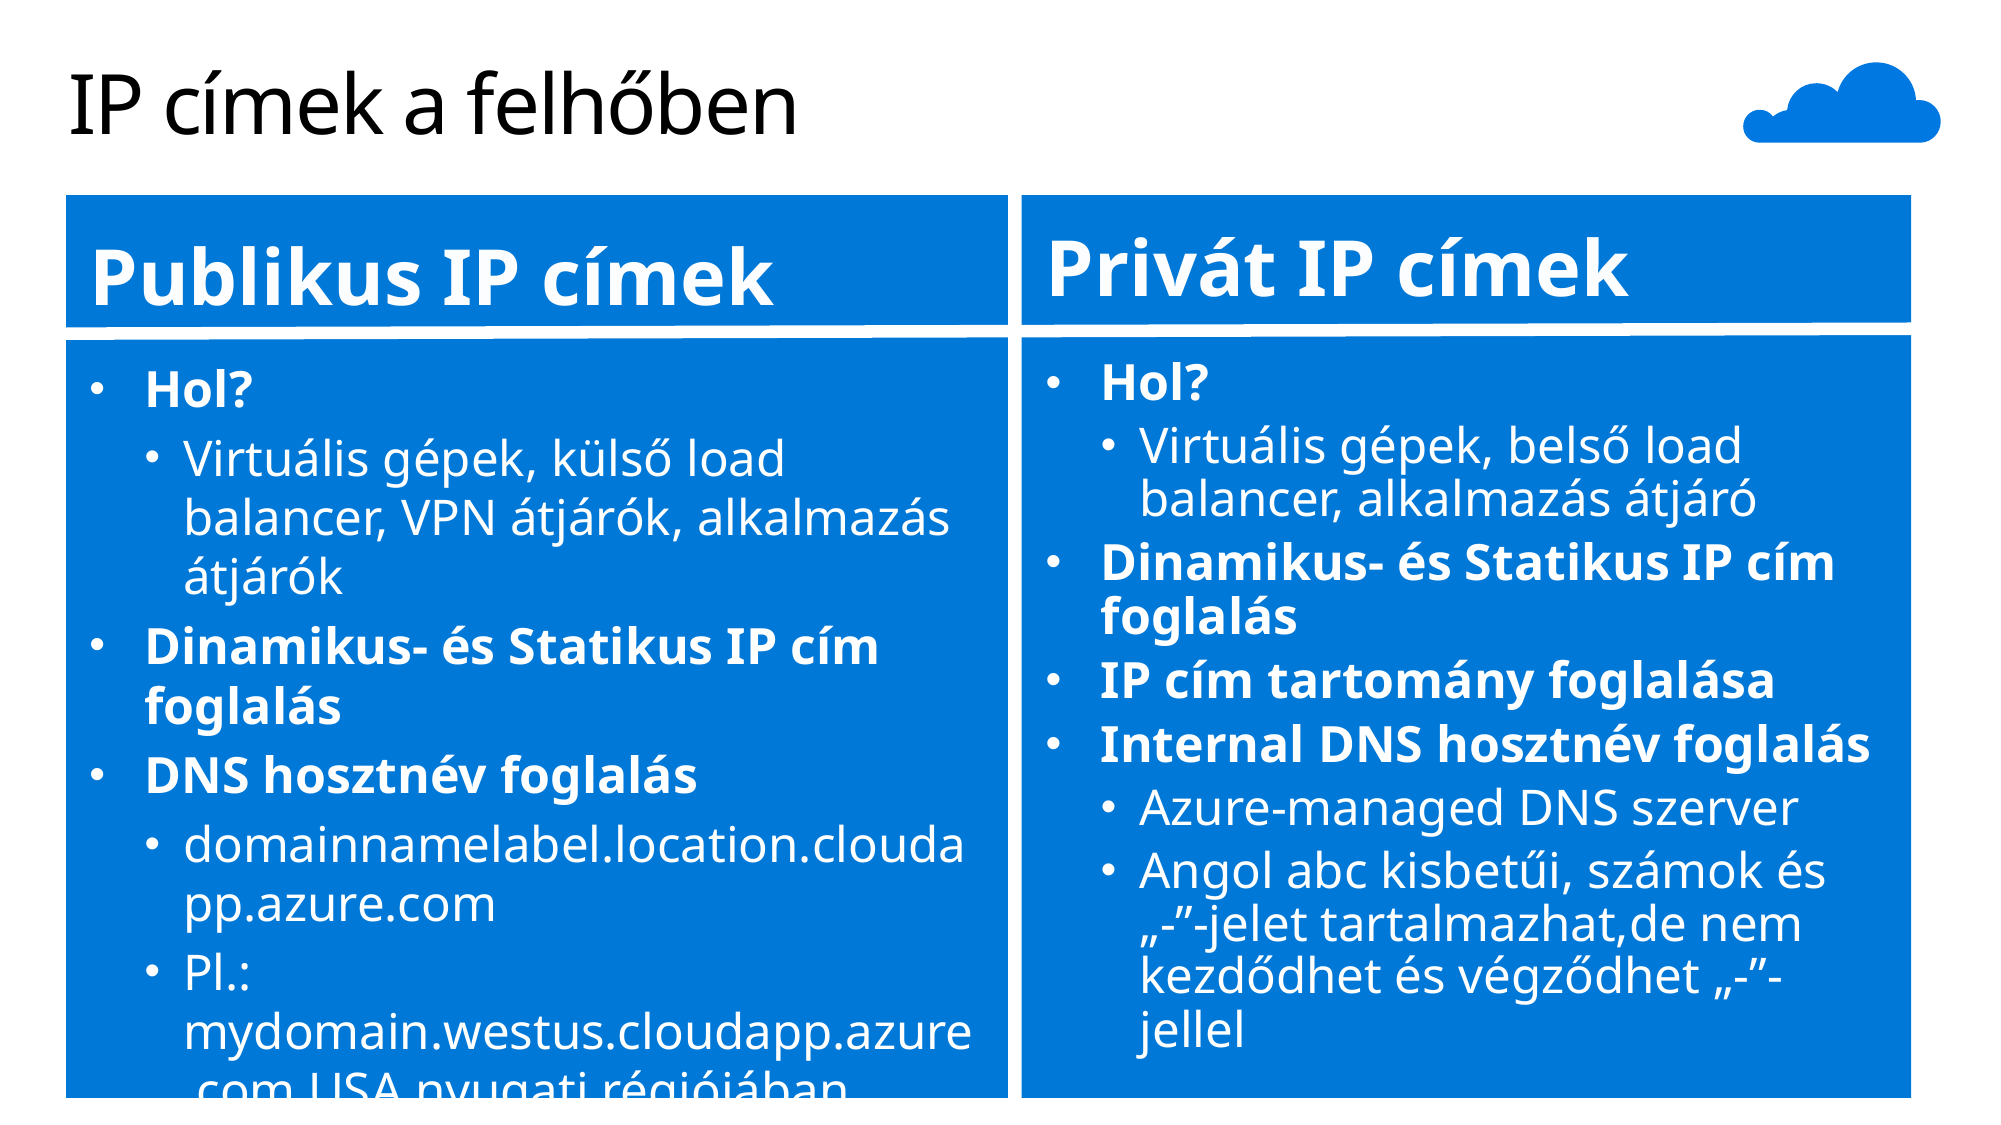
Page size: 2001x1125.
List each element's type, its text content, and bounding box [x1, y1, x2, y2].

text_box Hol? Virtuális gépek, belső load balancer, alkalmazás átjáró Dinamikus- és Statikus IP cím foglalás IP cím tartomány foglalása Internal DNS hosztnév foglalás Azure-managed DNS szerver Angol abc kisbetűi, számok és „-”-jelet tartalmazhat,de nem kezdődhet és végződhet „-”-jellel [1021, 342, 1912, 1073]
text_box [65, 338, 1009, 1099]
list Privát IP címek [1021, 195, 1912, 324]
list Hol? Virtuális gépek, külső load balancer, VPN átjárók, alkalmazás átjárók Dinamikus- és Statikus IP cím foglalás DNS hosztnév foglalás domainnamelabel.location.cloudapp.azure.com Pl.: mydomain.westus.cloudapp.azure.com USA nyugati régiójában [65, 342, 1008, 1036]
text_box [65, 194, 1009, 325]
text_box [1021, 1073, 1912, 1099]
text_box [26, 328, 1974, 334]
list Publikus IP címek [65, 204, 955, 327]
title IP címek a felhőben [44, 47, 1957, 196]
text_box [1021, 336, 1912, 342]
